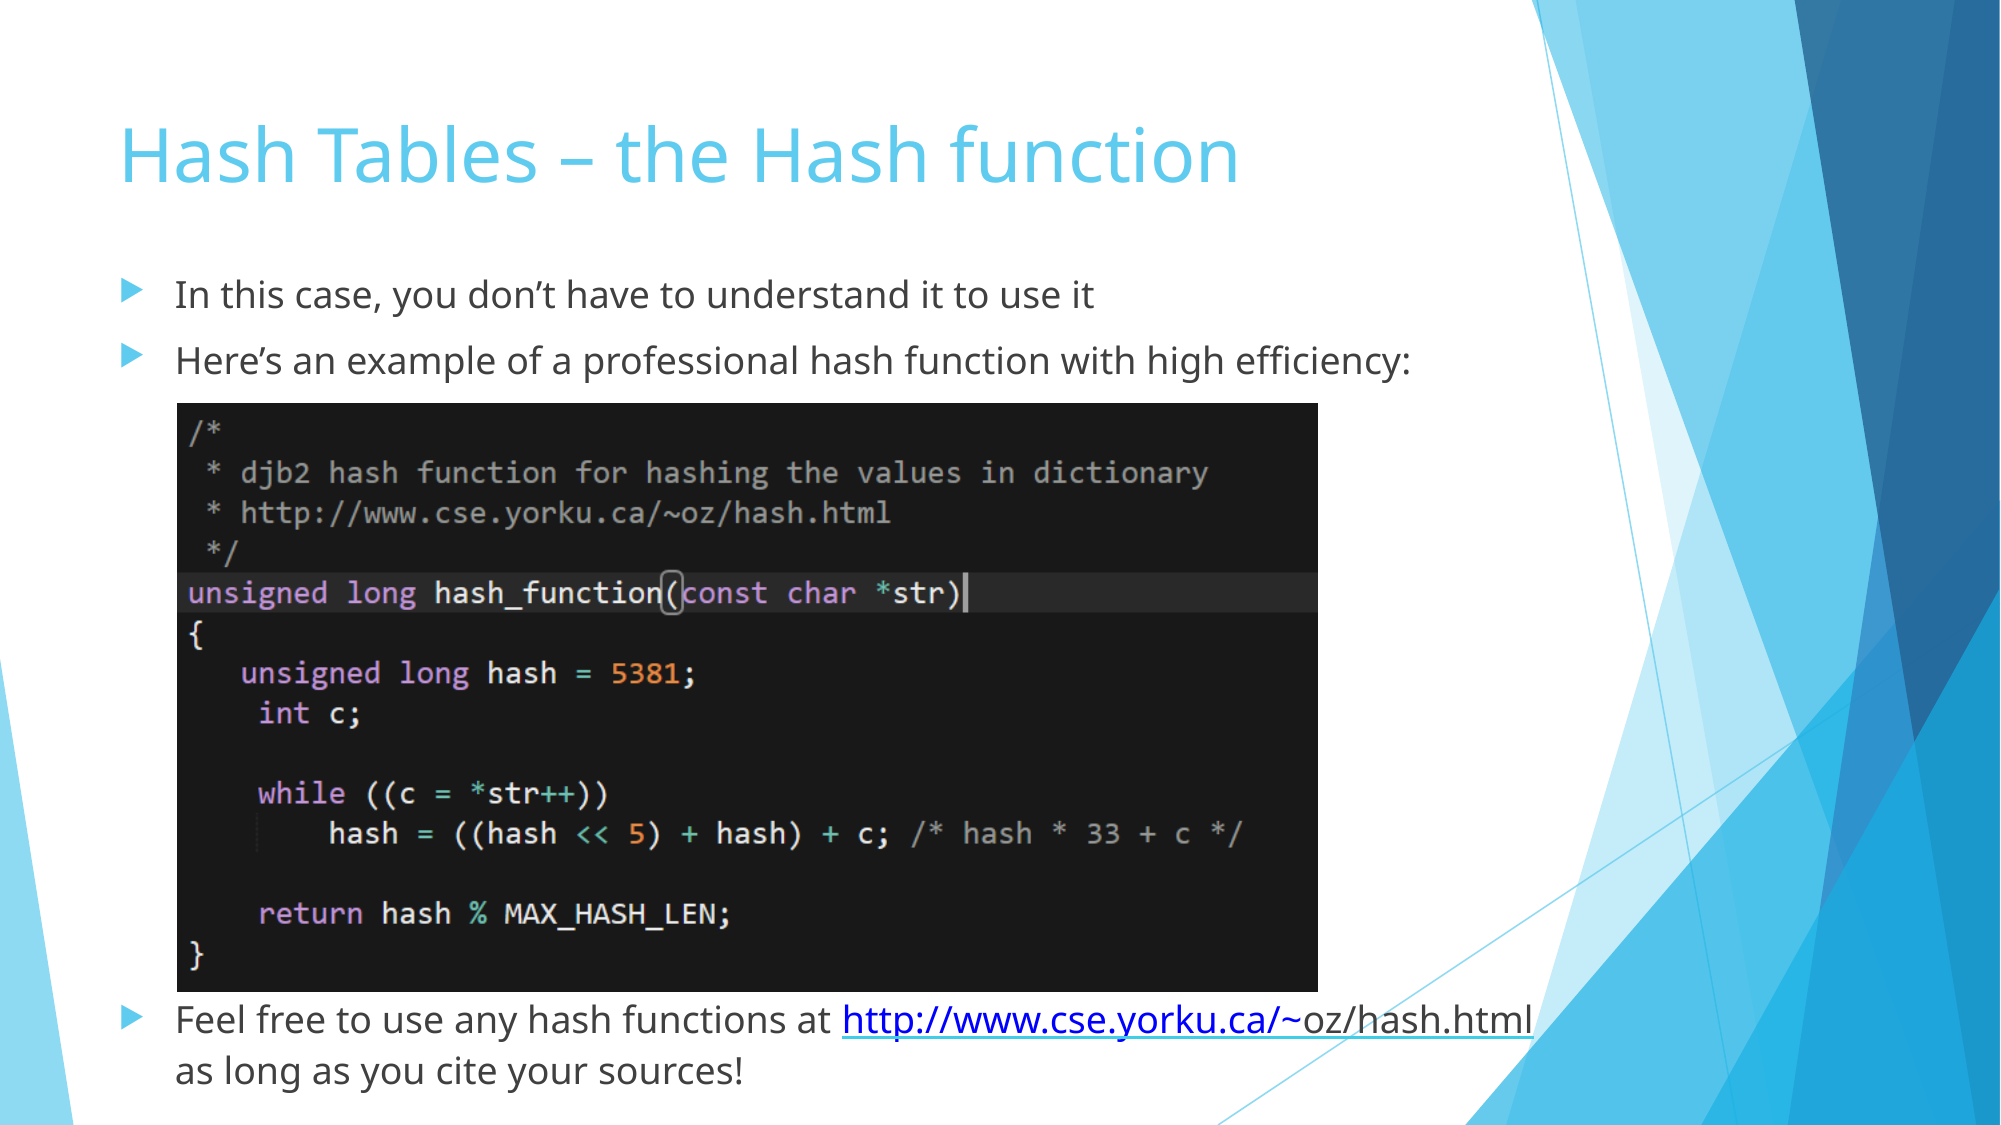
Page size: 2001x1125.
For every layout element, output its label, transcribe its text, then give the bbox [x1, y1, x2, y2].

picture [177, 403, 1318, 992]
list In this case, you don’t have to understand it to use it Here’s an example of a professional hash function with high efficiency: Feel free to use any hash functions at http://www.cse.yorku.ca/~oz/hash.html as long as you cite your sources! [110, 263, 1576, 1125]
title Hash Tables – the Hash function [110, 99, 1522, 263]
